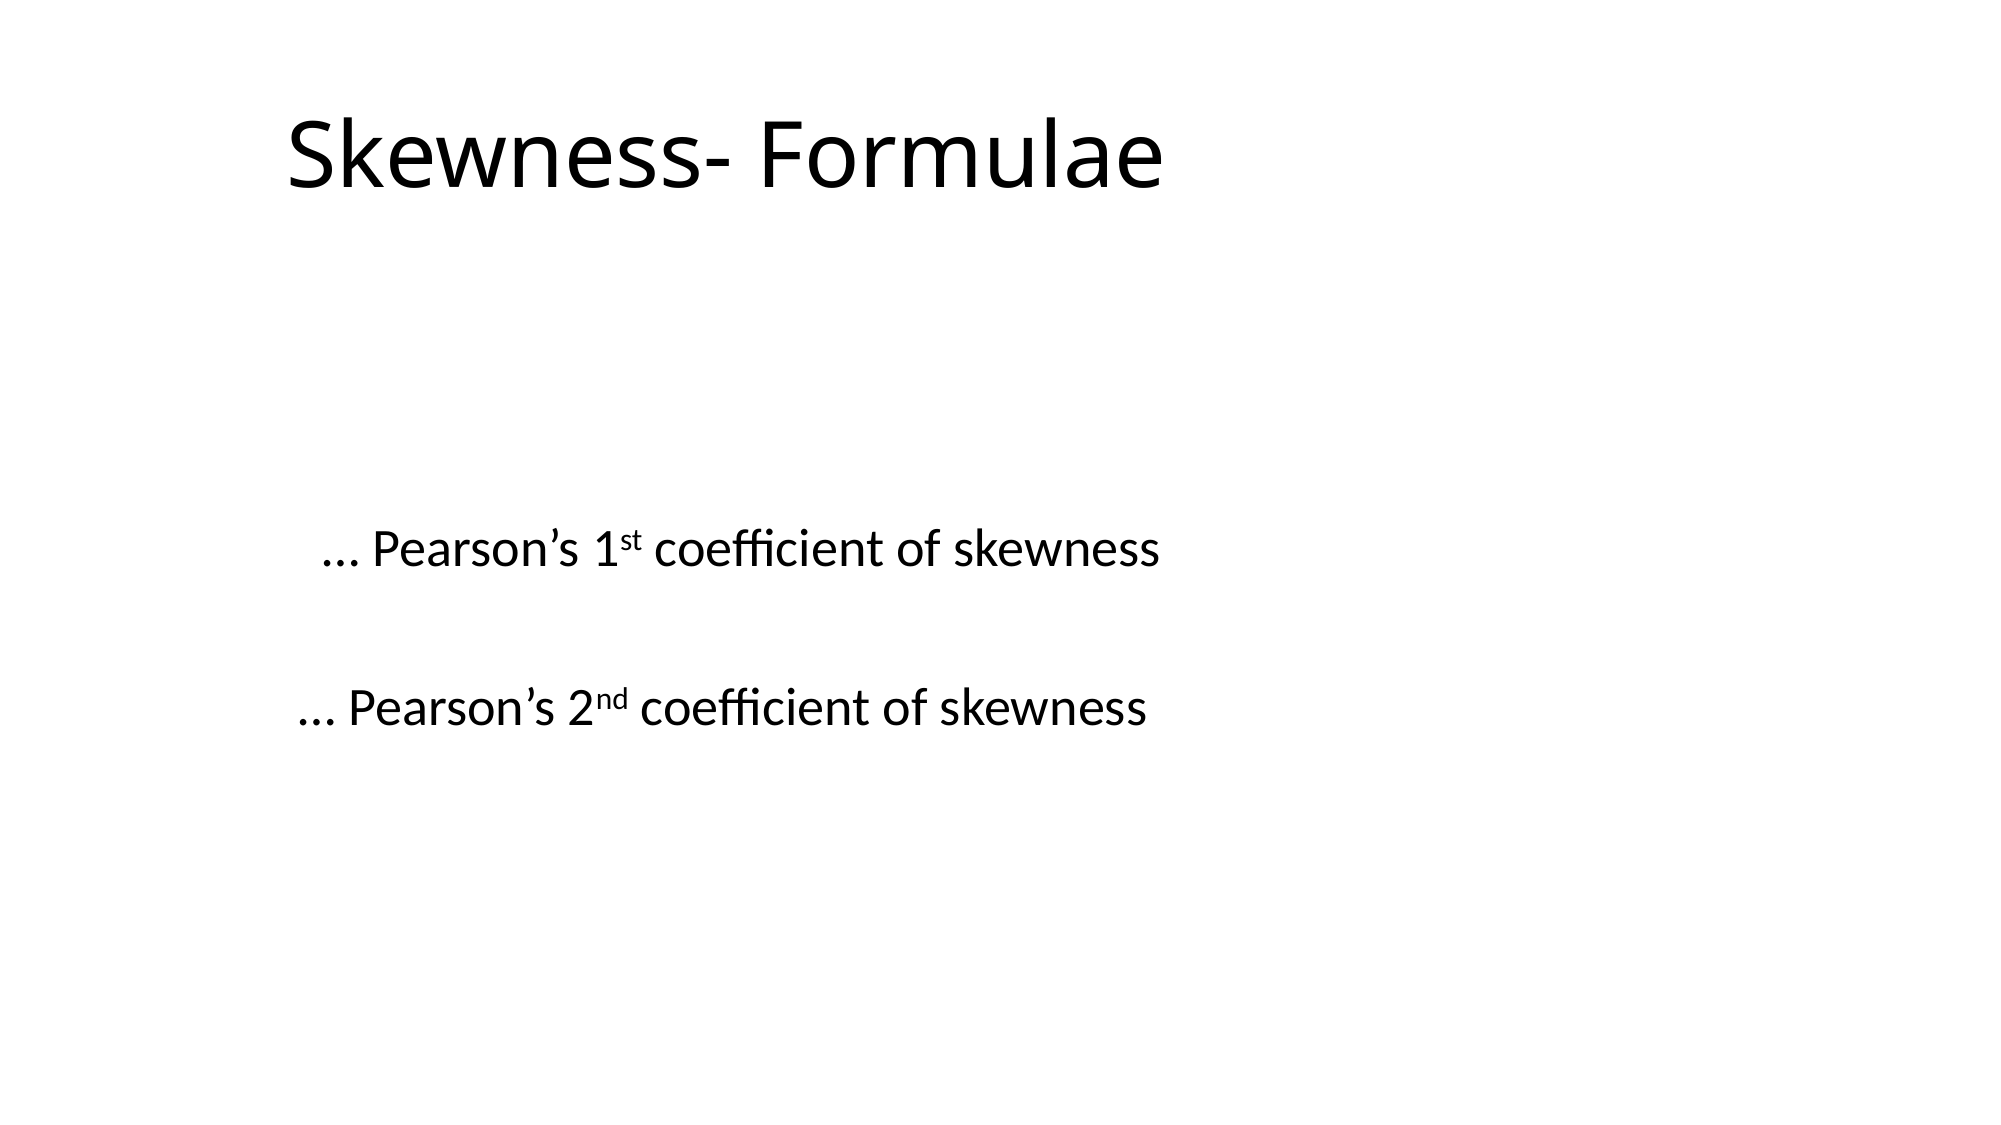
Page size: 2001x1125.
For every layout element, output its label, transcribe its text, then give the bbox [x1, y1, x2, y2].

title Skewness- Formulae [271, 60, 1808, 255]
